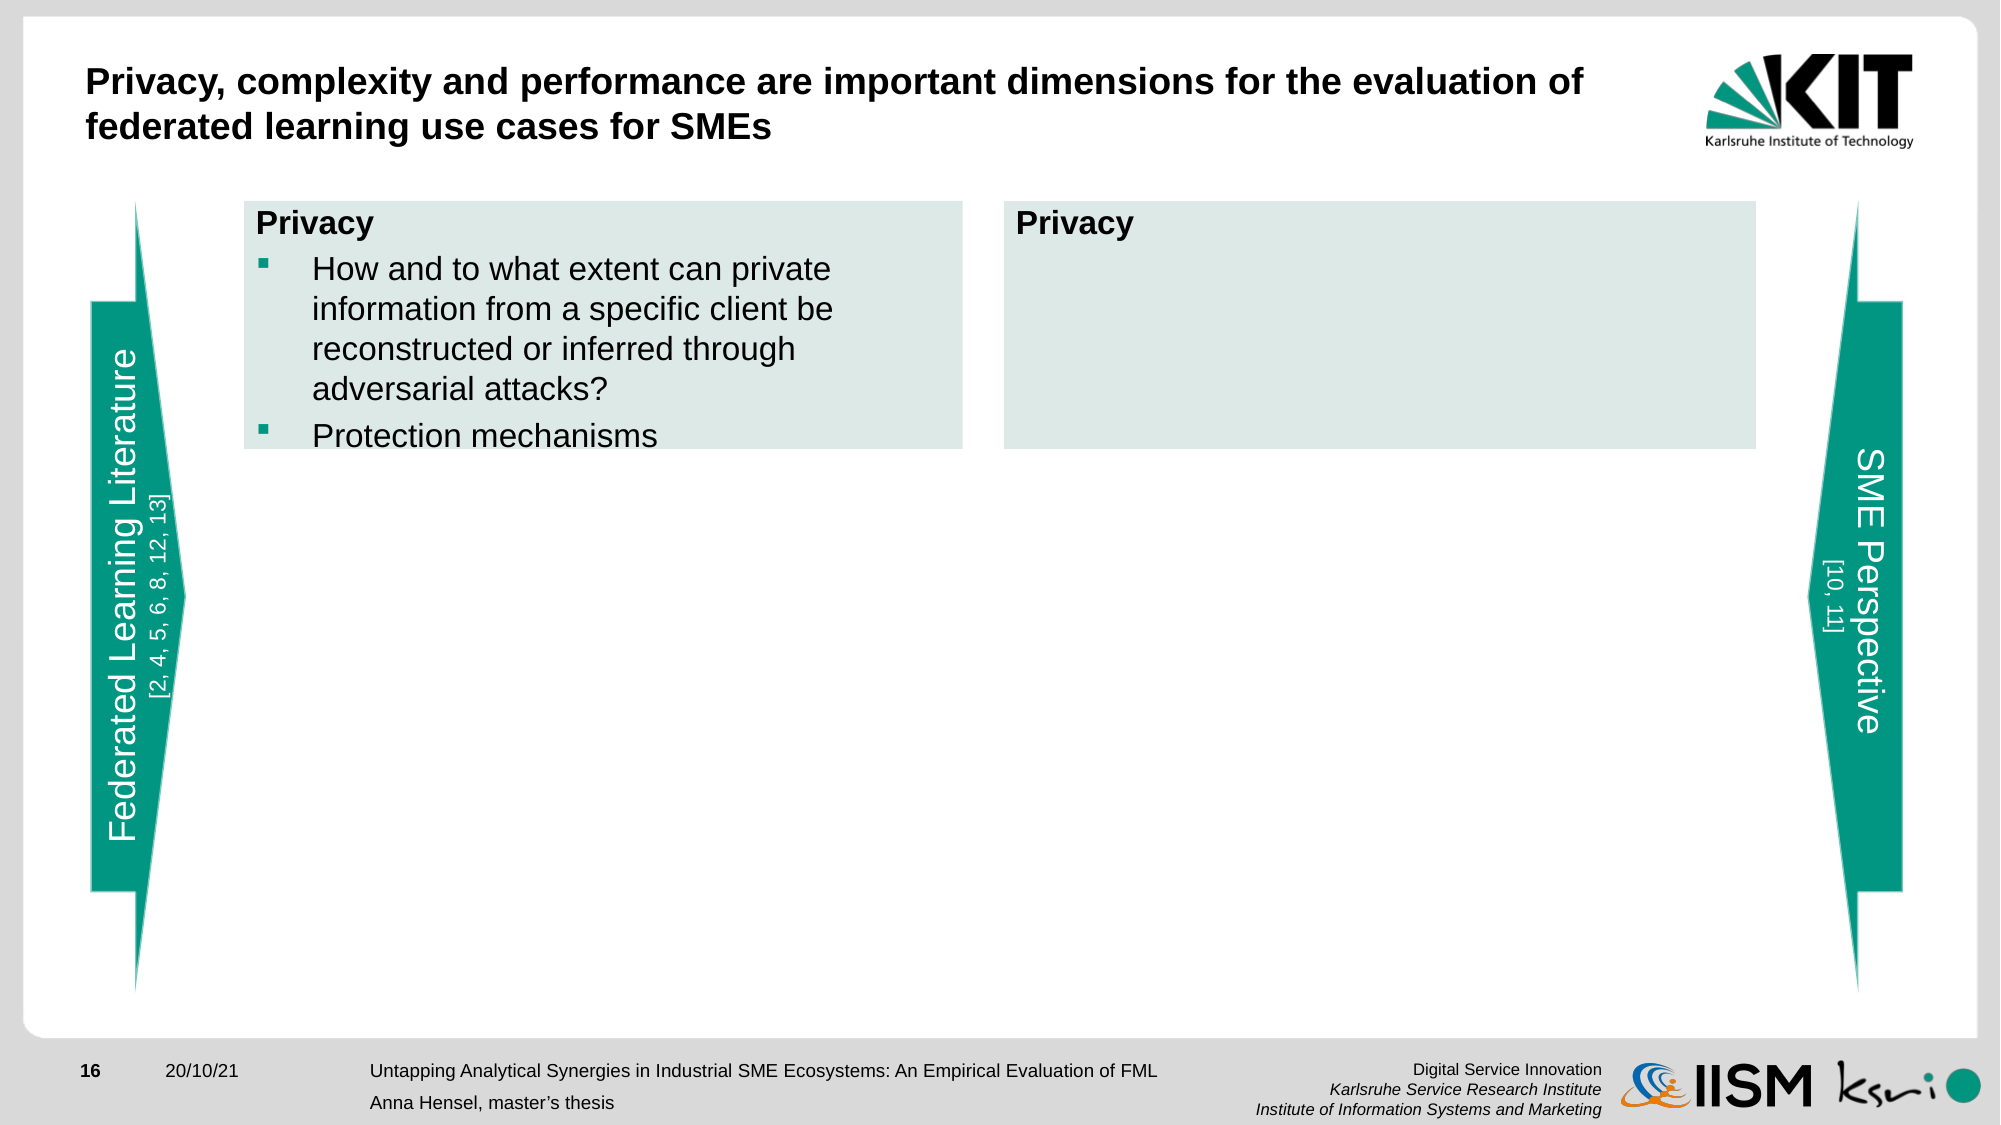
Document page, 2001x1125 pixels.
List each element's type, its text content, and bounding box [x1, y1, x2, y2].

text_box Federated Learning Literature [2, 4, 5, 6, 8, 12, 13] [88, 199, 188, 994]
footer Untapping Analytical Synergies in Industrial SME Ecosystems: An Empirical Evaluation of FML Anna Hensel, master’s thesis [369, 1058, 1247, 1119]
text_box SME Perspective [10, 11] [1805, 199, 1905, 994]
text_box Privacy [1003, 200, 1757, 450]
title Privacy, complexity and performance are important dimensions for the evaluation of federated learning use cases for SMEs [85, 54, 1598, 148]
slide_number 16 [55, 1058, 126, 1095]
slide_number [165, 1058, 355, 1119]
list Privacy How and to what extent can private information from a specific client be reconstructed or inferred through adversarial attacks? Protection mechanisms [243, 200, 964, 450]
picture [0, 0, 2000, 1125]
